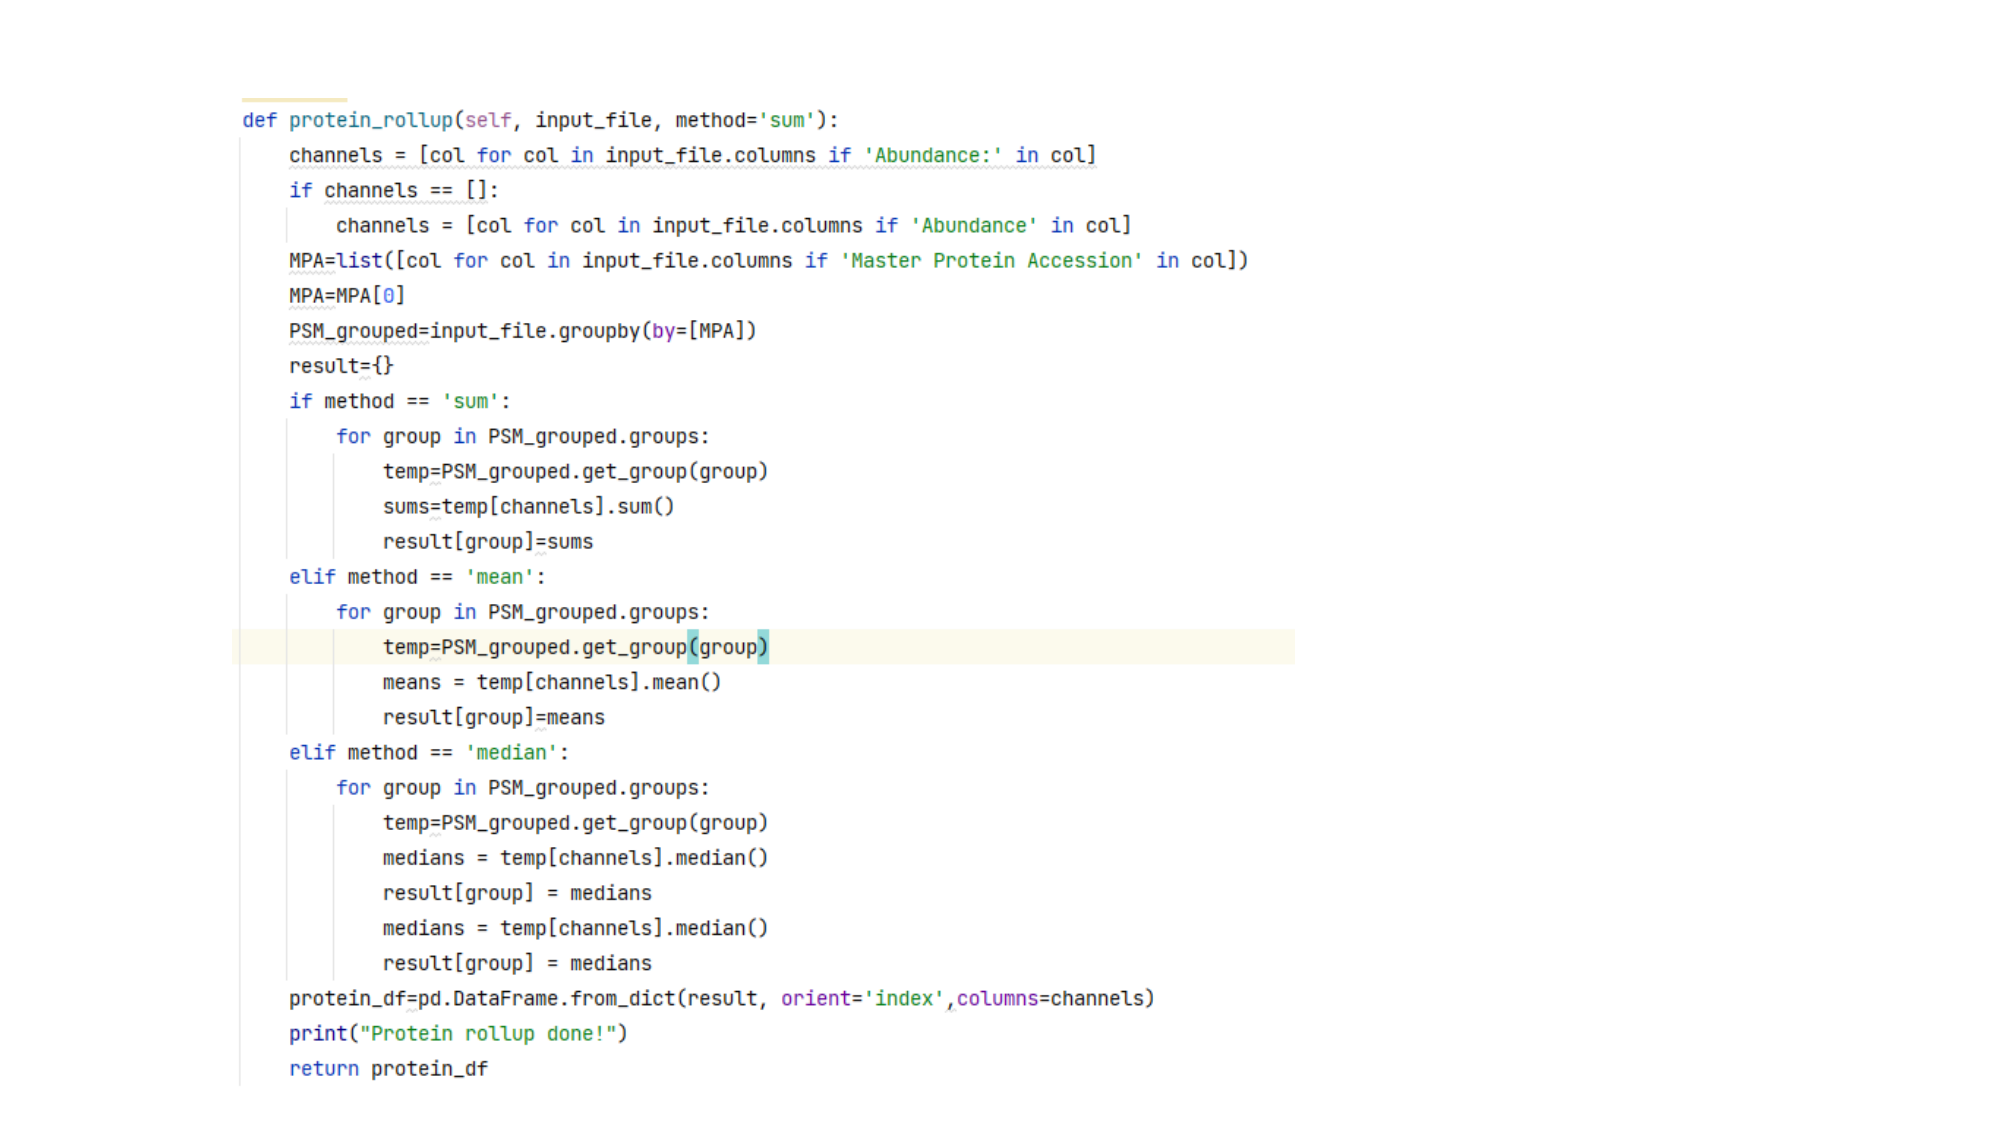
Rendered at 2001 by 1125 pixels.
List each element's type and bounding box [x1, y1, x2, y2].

picture [232, 98, 1295, 1092]
